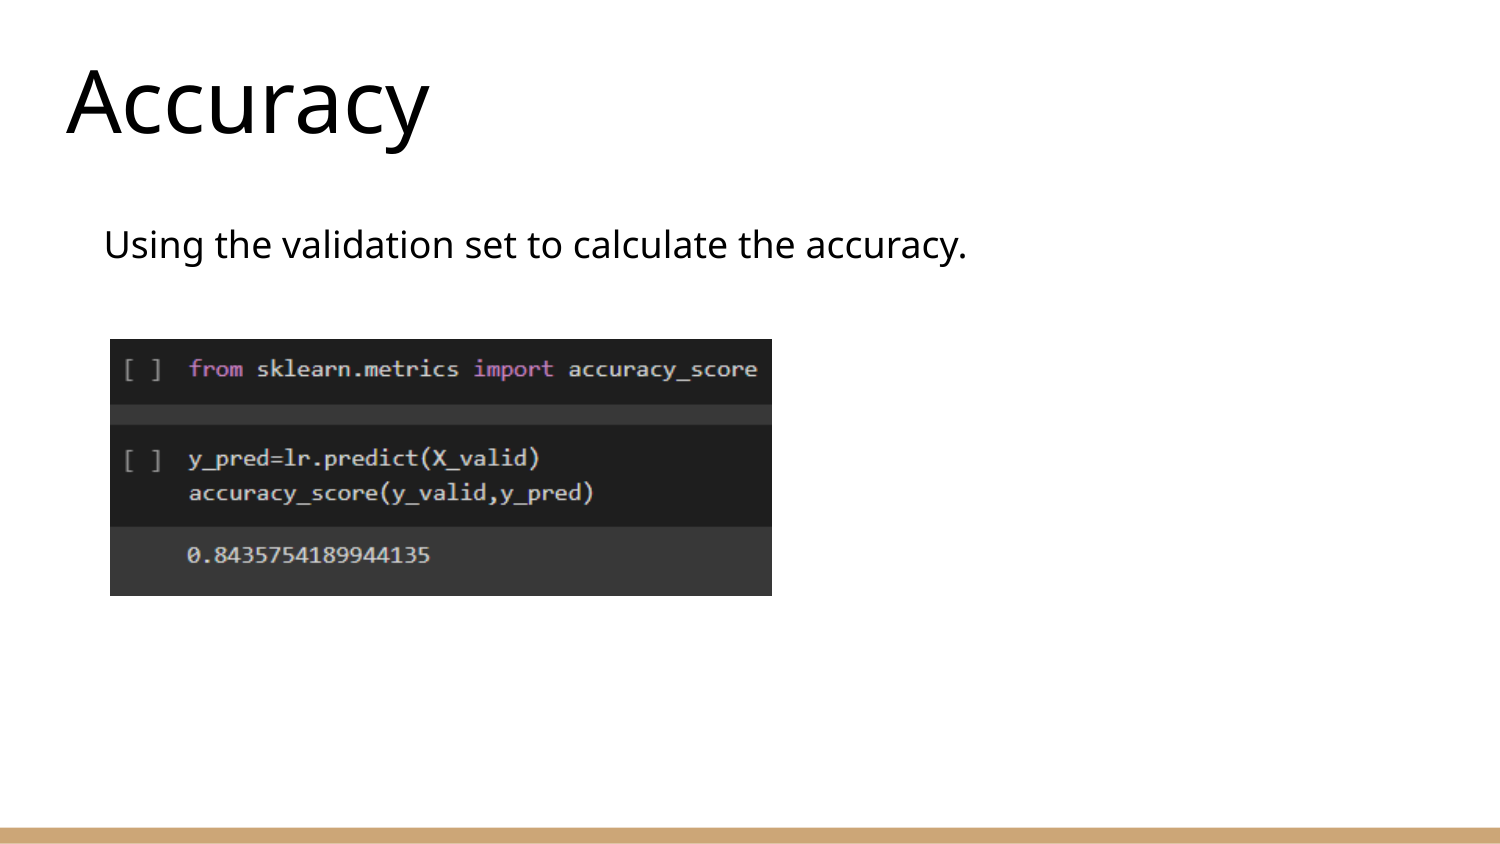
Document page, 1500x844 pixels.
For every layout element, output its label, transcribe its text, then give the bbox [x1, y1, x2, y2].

picture [110, 339, 772, 597]
title Accuracy [51, 30, 1449, 167]
text_box Using the validation set to calculate the accuracy. [88, 206, 1322, 282]
